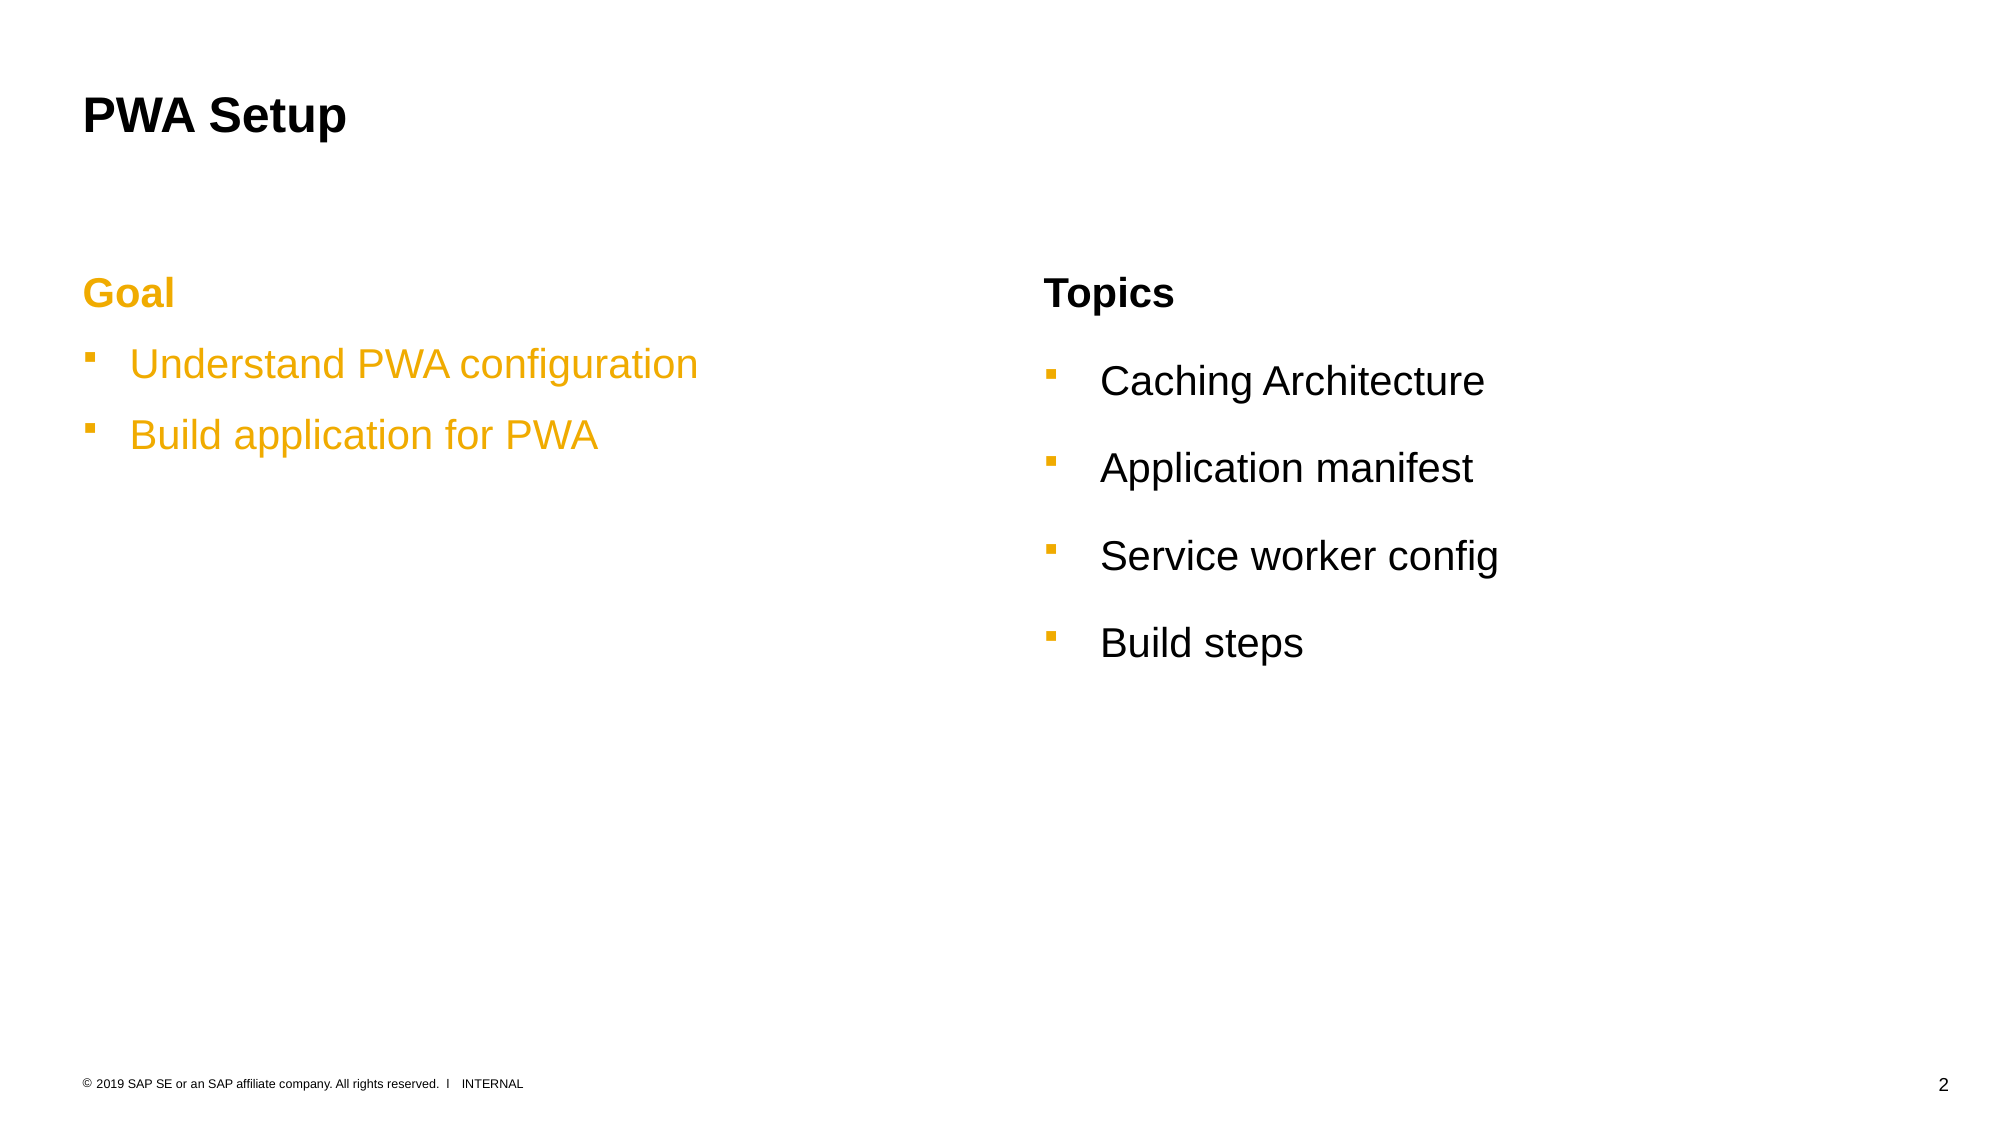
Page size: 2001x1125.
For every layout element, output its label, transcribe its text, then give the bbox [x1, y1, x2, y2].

title PWA Setup [82, 82, 1918, 144]
list Topics Caching Architecture Application manifest Service worker config Build steps [1043, 265, 1918, 1040]
list Goal Understand PWA configuration Build application for PWA [82, 265, 957, 1040]
